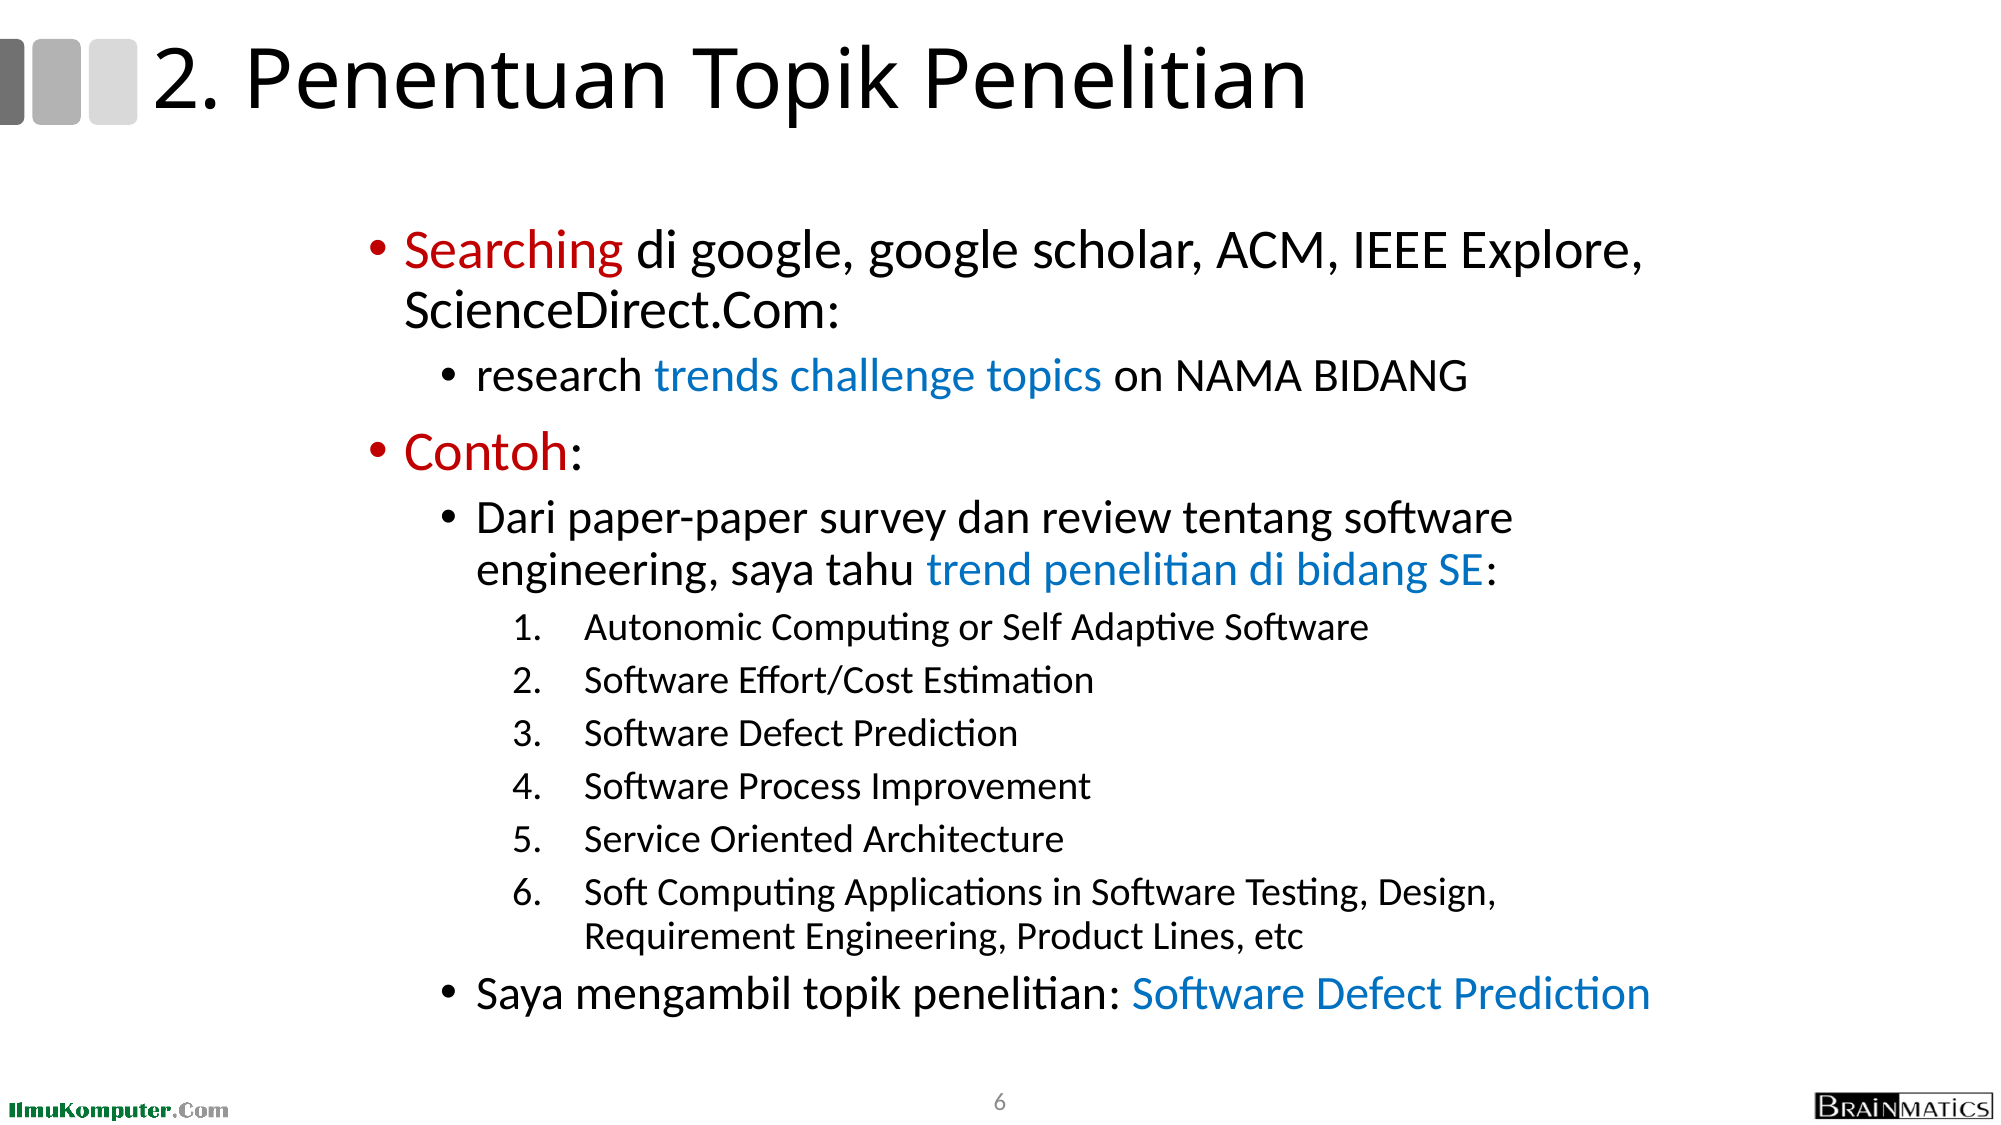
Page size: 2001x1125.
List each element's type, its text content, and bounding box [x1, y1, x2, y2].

picture [1811, 1089, 1997, 1123]
slide_number 6 [774, 1074, 1225, 1125]
picture [6, 1095, 230, 1125]
list Searching di google, google scholar, ACM, IEEE Explore, ScienceDirect.Com: research trends challenge topics on NAMA BIDANG Contoh: Dari paper-paper survey dan review tentang software engineering, saya tahu trend penelitian di bidang SE: Autonomic Computing or Self Adaptive Software Software Effort/Cost Estimation Software Defect Prediction Software Process Improvement Service Oriented Architecture Soft Computing Applications in Software Testing, Design, Requirement Engineering, Product Lines, etc Saya mengambil topik penelitian: Software Defect Prediction [353, 212, 1675, 1050]
title 2. Penentuan Topik Penelitian [137, 24, 1997, 138]
